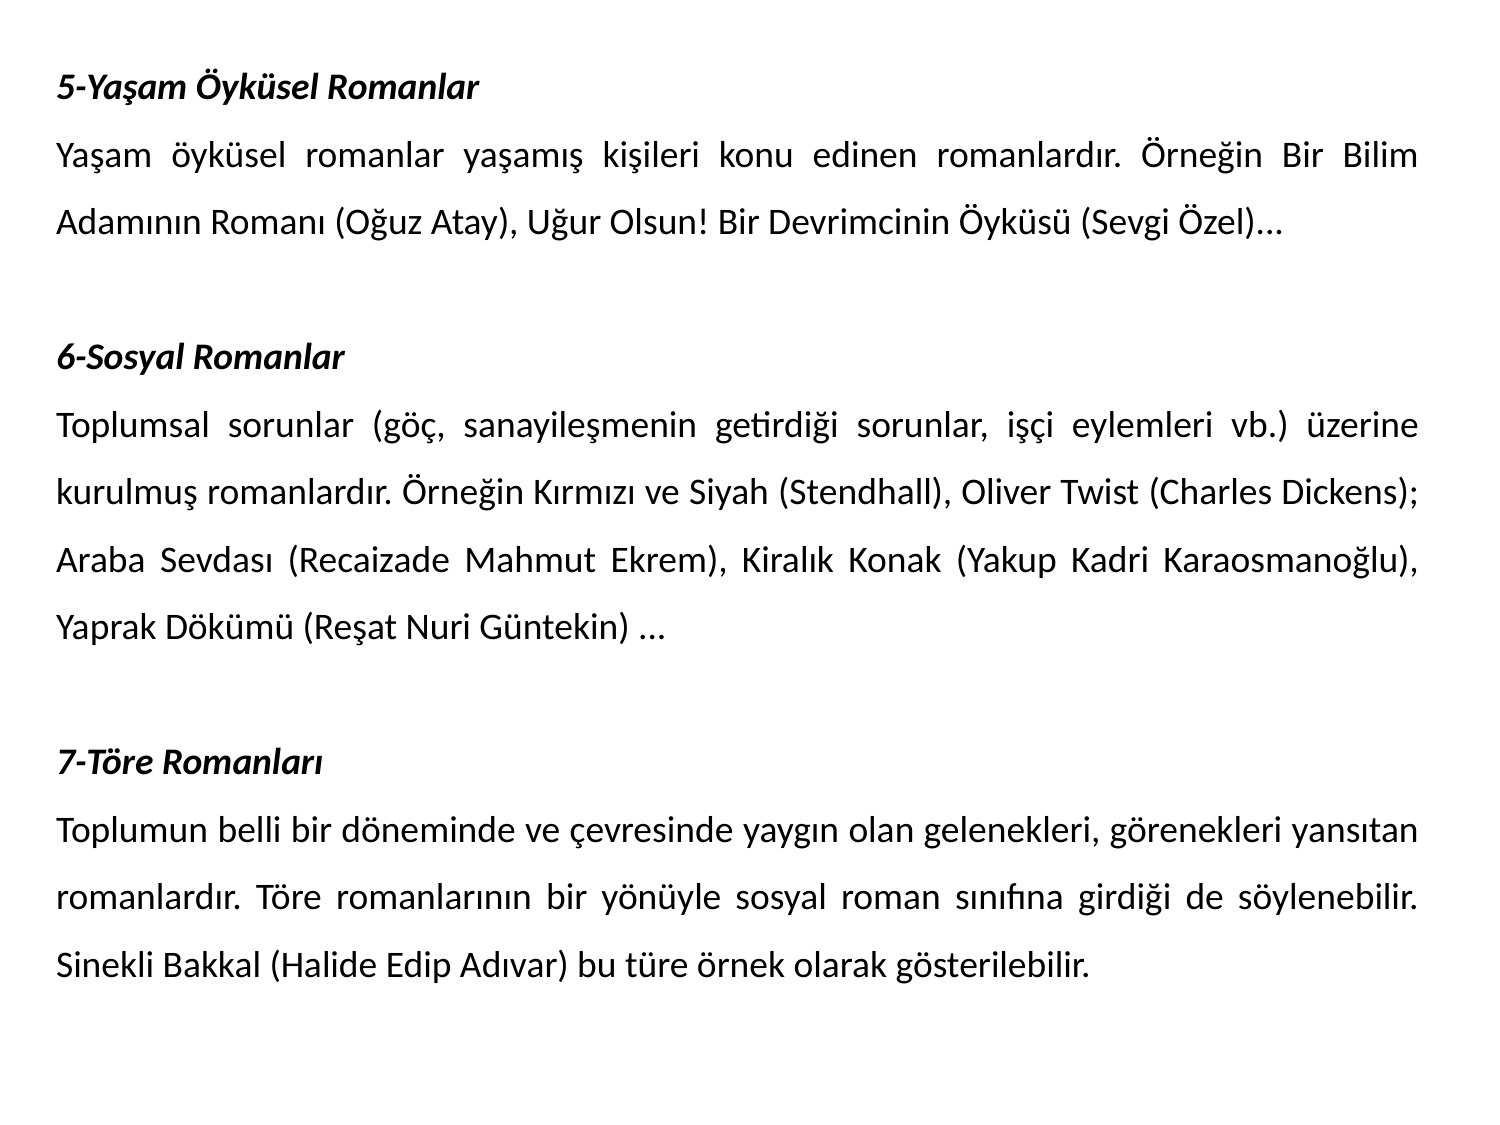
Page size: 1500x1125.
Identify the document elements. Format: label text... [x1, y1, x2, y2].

text_box 5-Yaşam Öyküsel Romanlar Yaşam öyküsel romanlar yaşamış kişileri konu edinen romanlardır. Örneğin Bir Bilim Adamının Romanı (Oğuz Atay), Uğur Olsun! Bir Devrimcinin Öyküsü (Sevgi Özel)... 6-Sosyal Romanlar Toplumsal sorunlar (göç, sanayileşmenin getirdiği sorunlar, işçi eylemleri vb.) üzerine kurulmuş romanlardır. Örneğin Kırmızı ve Siyah (Stendhall), Oliver Twist (Charles Dickens); Araba Sevdası (Recaizade Mahmut Ekrem), Kiralık Konak (Yakup Kadri Karaosmanoğlu), Yaprak Dökümü (Reşat Nuri Güntekin) ... 7-Töre Romanları Toplumun belli bir döneminde ve çevresinde yaygın olan gelenekleri, görenekleri yansıtan romanlardır. Töre romanlarının bir yönüyle sosyal roman sınıfına girdiği de söylenebilir. Sinekli Bakkal (Halide Edip Adıvar) bu türe örnek olarak gösterilebilir. [41, 32, 1436, 993]
